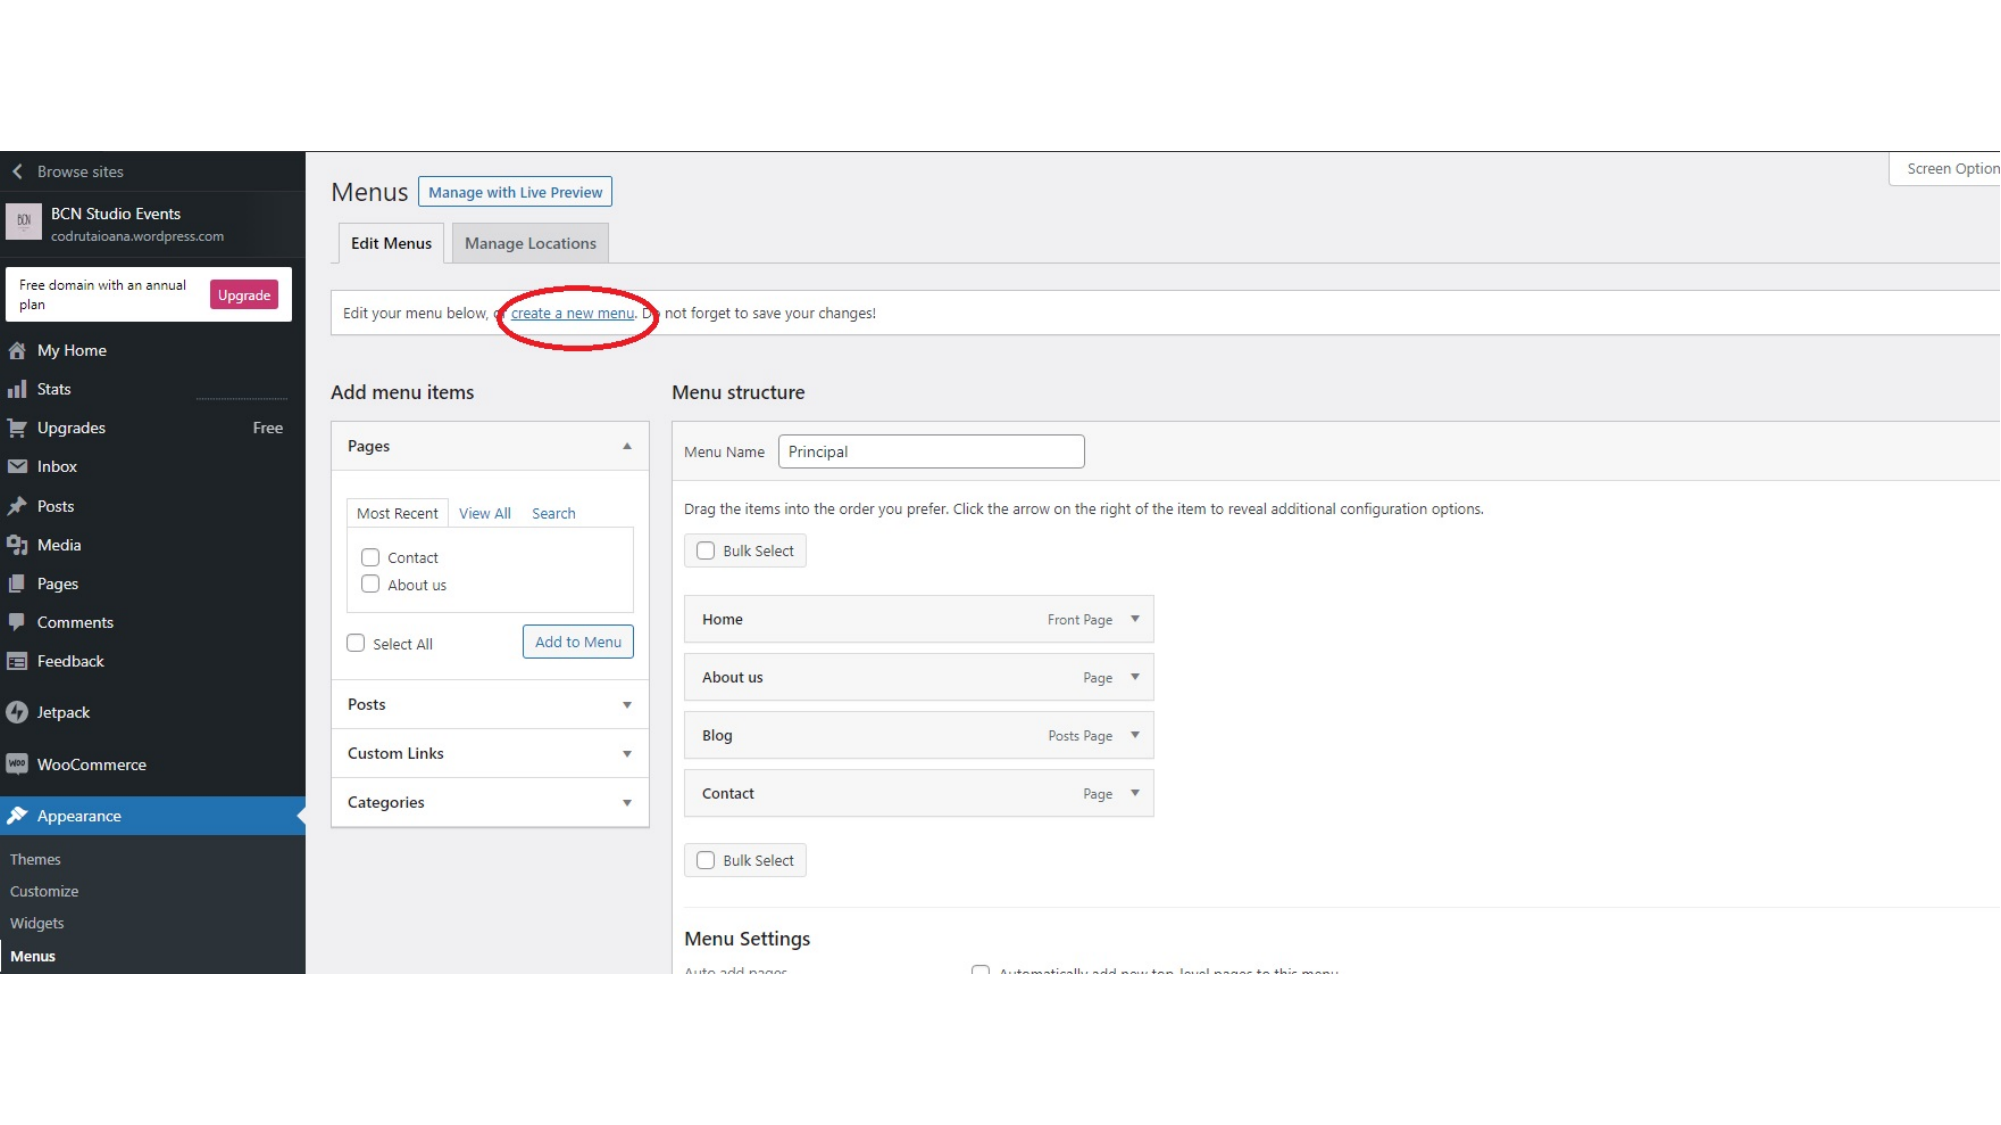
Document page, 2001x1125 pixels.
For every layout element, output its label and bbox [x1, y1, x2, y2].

picture [0, 151, 2000, 974]
